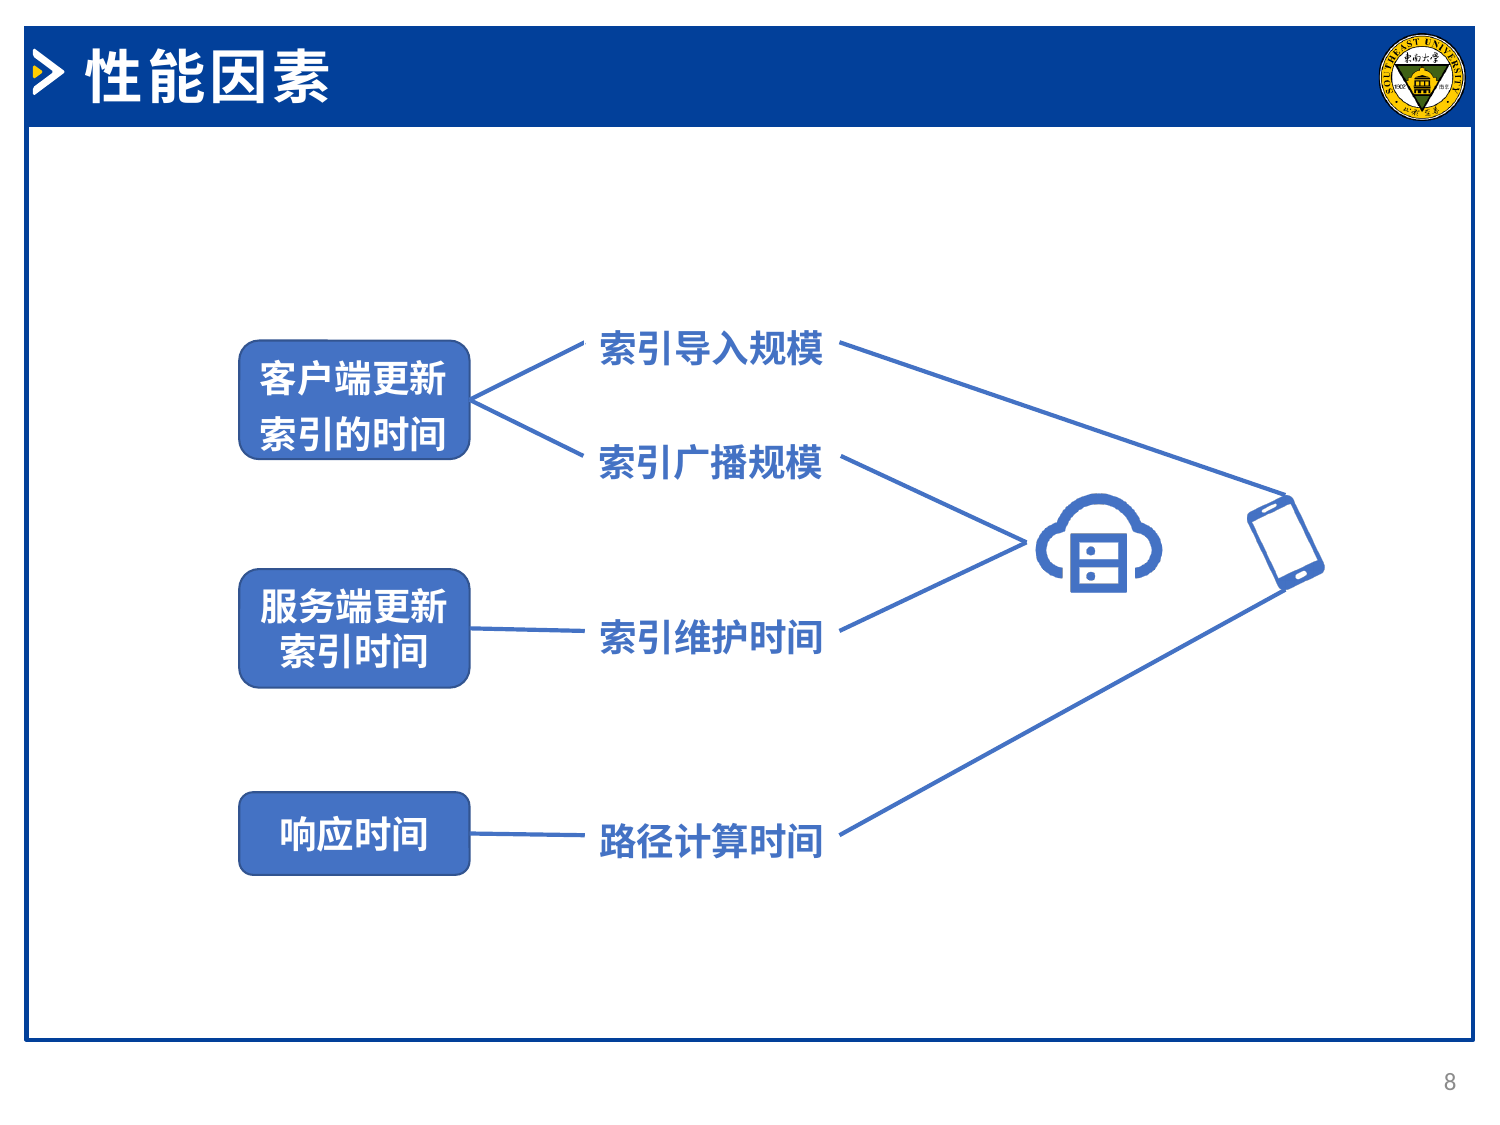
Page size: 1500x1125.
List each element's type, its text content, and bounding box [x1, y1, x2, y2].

text_box 客户端更新索引的时间 [238, 339, 469, 461]
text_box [840, 589, 1286, 834]
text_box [840, 542, 1027, 589]
picture [1027, 496, 1171, 589]
picture [1378, 33, 1467, 121]
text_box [840, 340, 1286, 496]
slide_number 8 [1382, 1051, 1472, 1111]
text_box 服务端更新索引时间 [238, 568, 471, 689]
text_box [840, 496, 1027, 542]
text_box 性能因素 [70, 32, 605, 118]
text_box 索引广播规模 [583, 420, 840, 492]
text_box 路径计算时间 [584, 799, 840, 871]
text_box 响应时间 [238, 791, 471, 876]
text_box 索引维护时间 [584, 595, 840, 667]
picture [1237, 495, 1333, 590]
text_box 索引导入规模 [584, 306, 840, 378]
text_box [469, 399, 584, 455]
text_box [469, 340, 584, 399]
